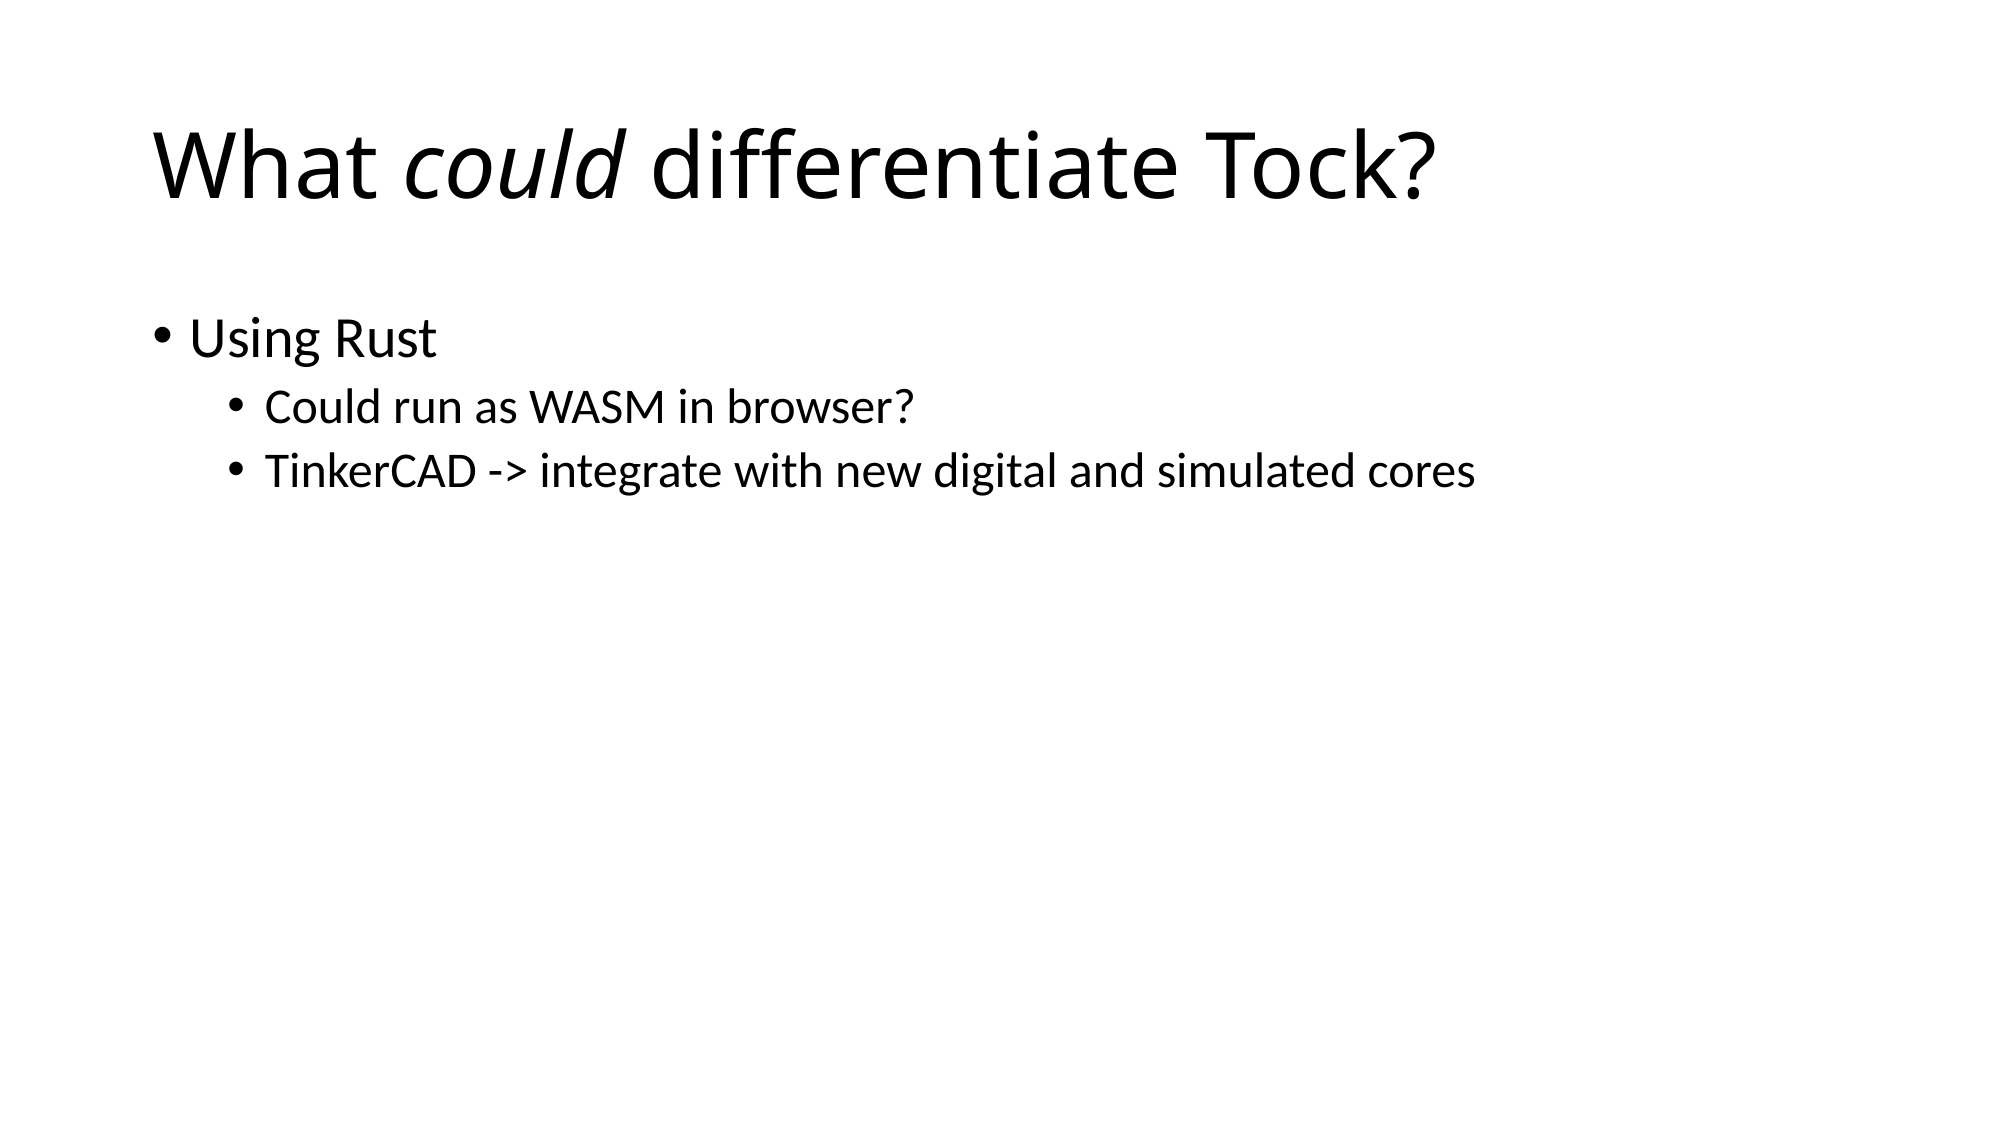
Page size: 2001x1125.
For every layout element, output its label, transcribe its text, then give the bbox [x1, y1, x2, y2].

list Using Rust Could run as WASM in browser? TinkerCAD -> integrate with new digital and simulated cores [137, 299, 1863, 1014]
title What could differentiate Tock? [137, 59, 1863, 278]
